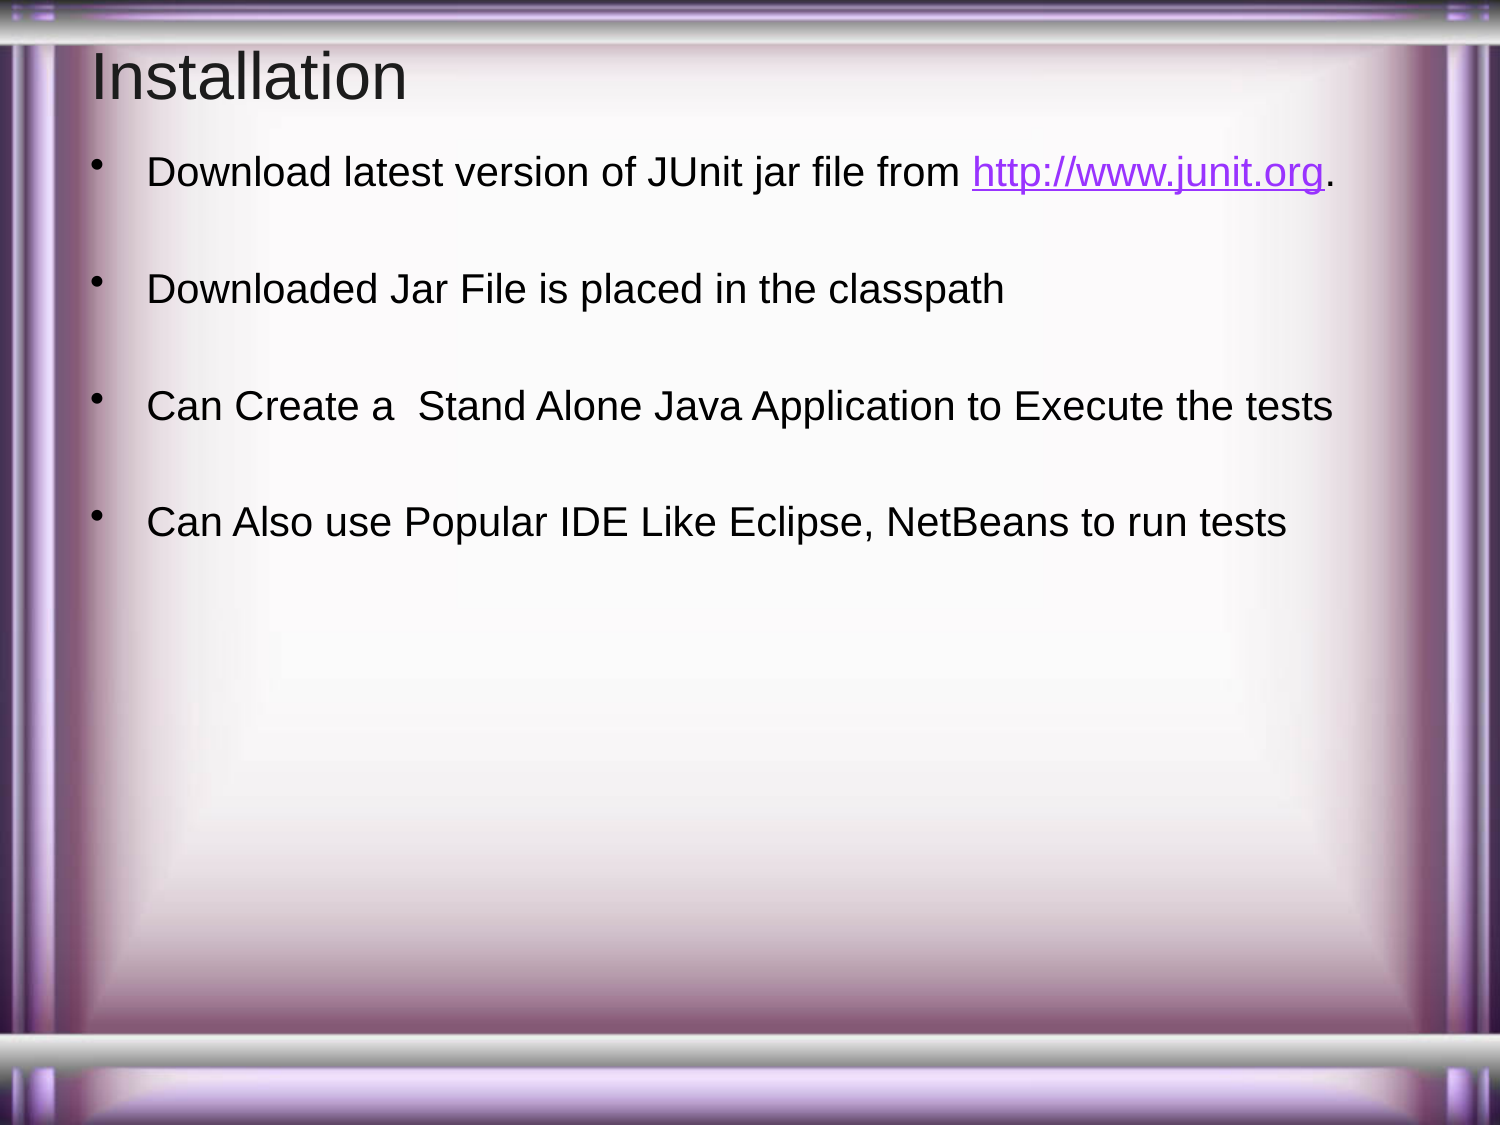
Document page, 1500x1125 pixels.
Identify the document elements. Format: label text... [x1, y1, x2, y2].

picture [0, 0, 1500, 1125]
list Download latest version of JUnit jar file from http://www.junit.org. Downloaded Jar File is placed in the classpath Can Create a Stand Alone Java Application to Execute the tests Can Also use Popular IDE Like Eclipse, NetBeans to run tests [75, 137, 1425, 1005]
title Installation [75, 45, 1425, 100]
